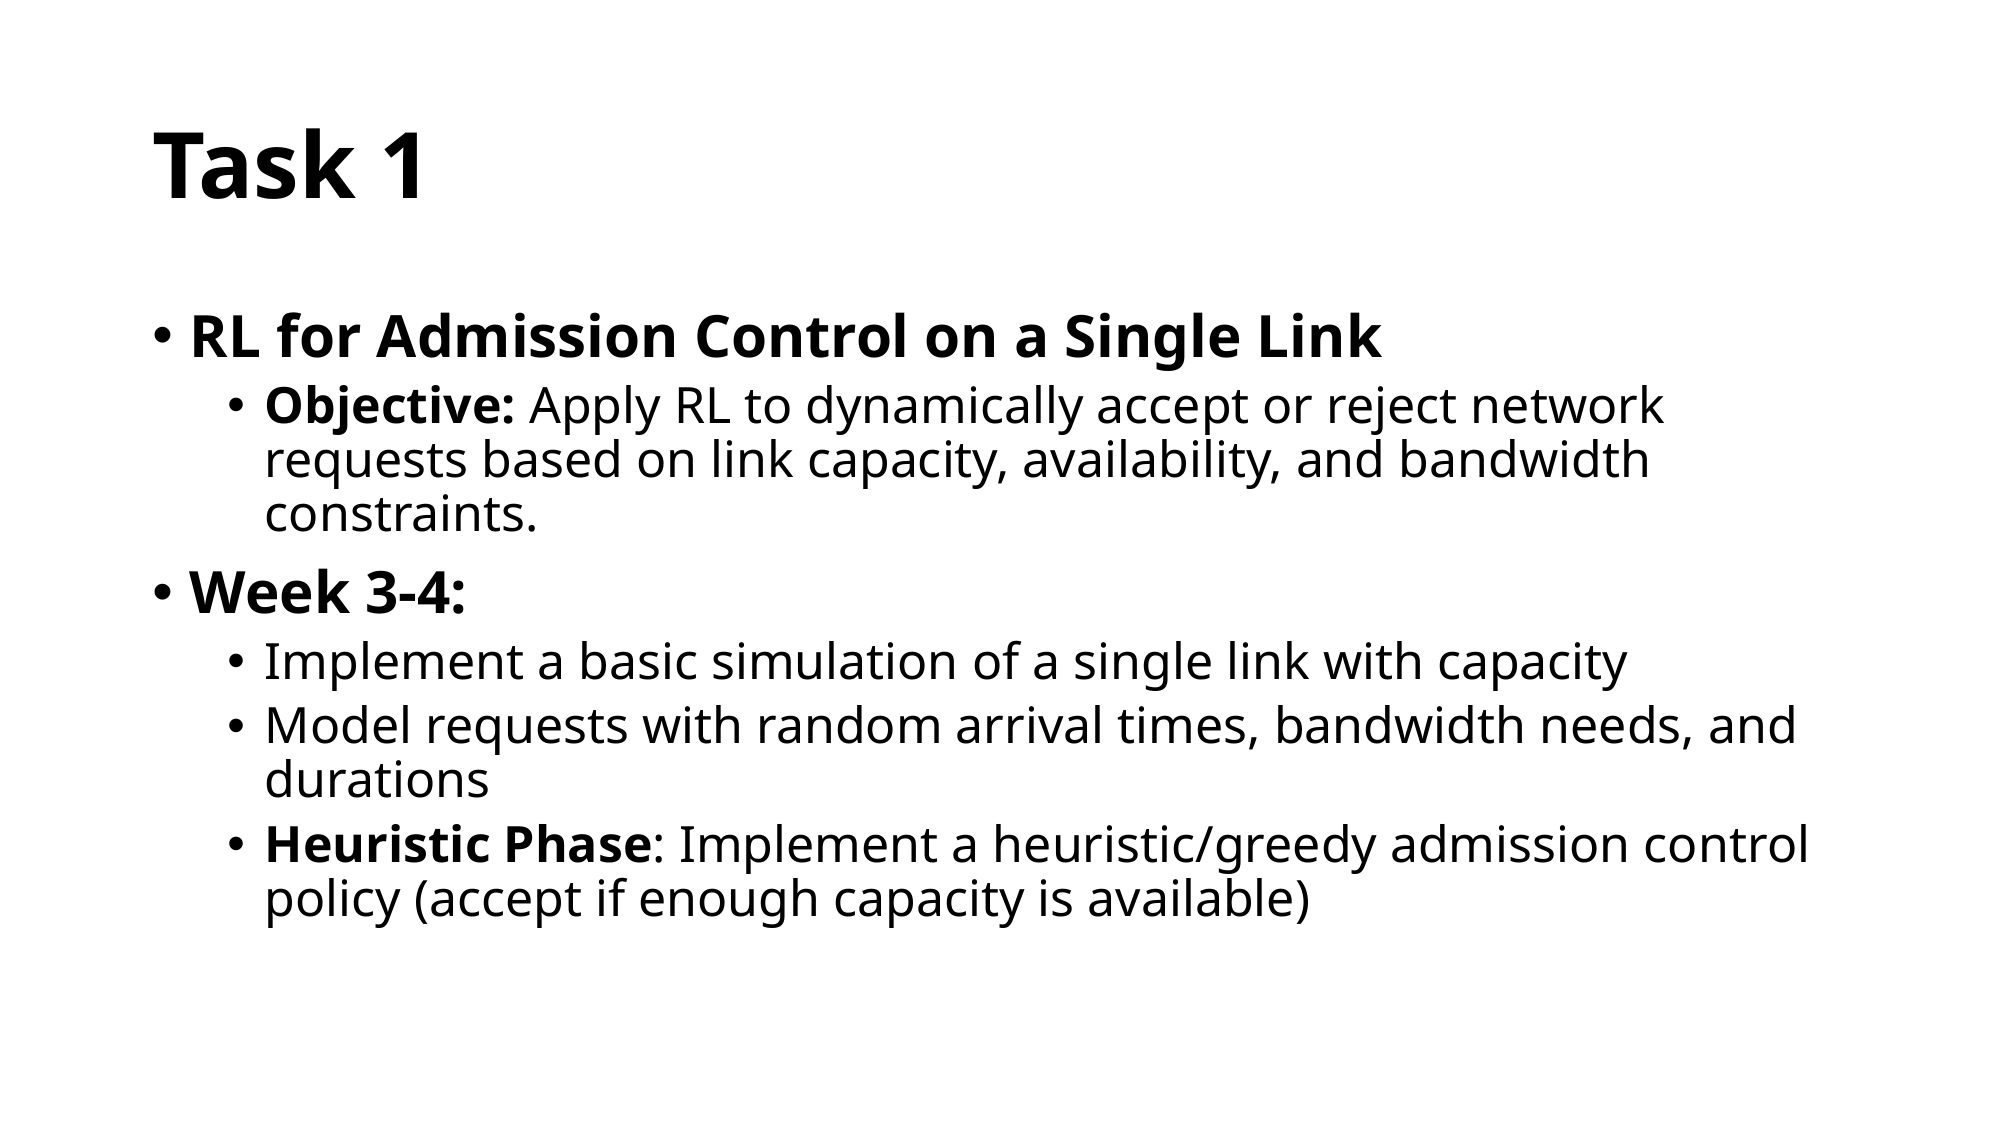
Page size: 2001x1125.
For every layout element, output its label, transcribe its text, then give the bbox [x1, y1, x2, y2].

title Task 1 [137, 59, 1863, 278]
list RL for Admission Control on a Single Link Objective: Apply RL to dynamically accept or reject network requests based on link capacity, availability, and bandwidth constraints. Week 3-4: Implement a basic simulation of a single link with capacity Model requests with random arrival times, bandwidth needs, and durations Heuristic Phase: Implement a heuristic/greedy admission control policy (accept if enough capacity is available) [137, 299, 1863, 1014]
